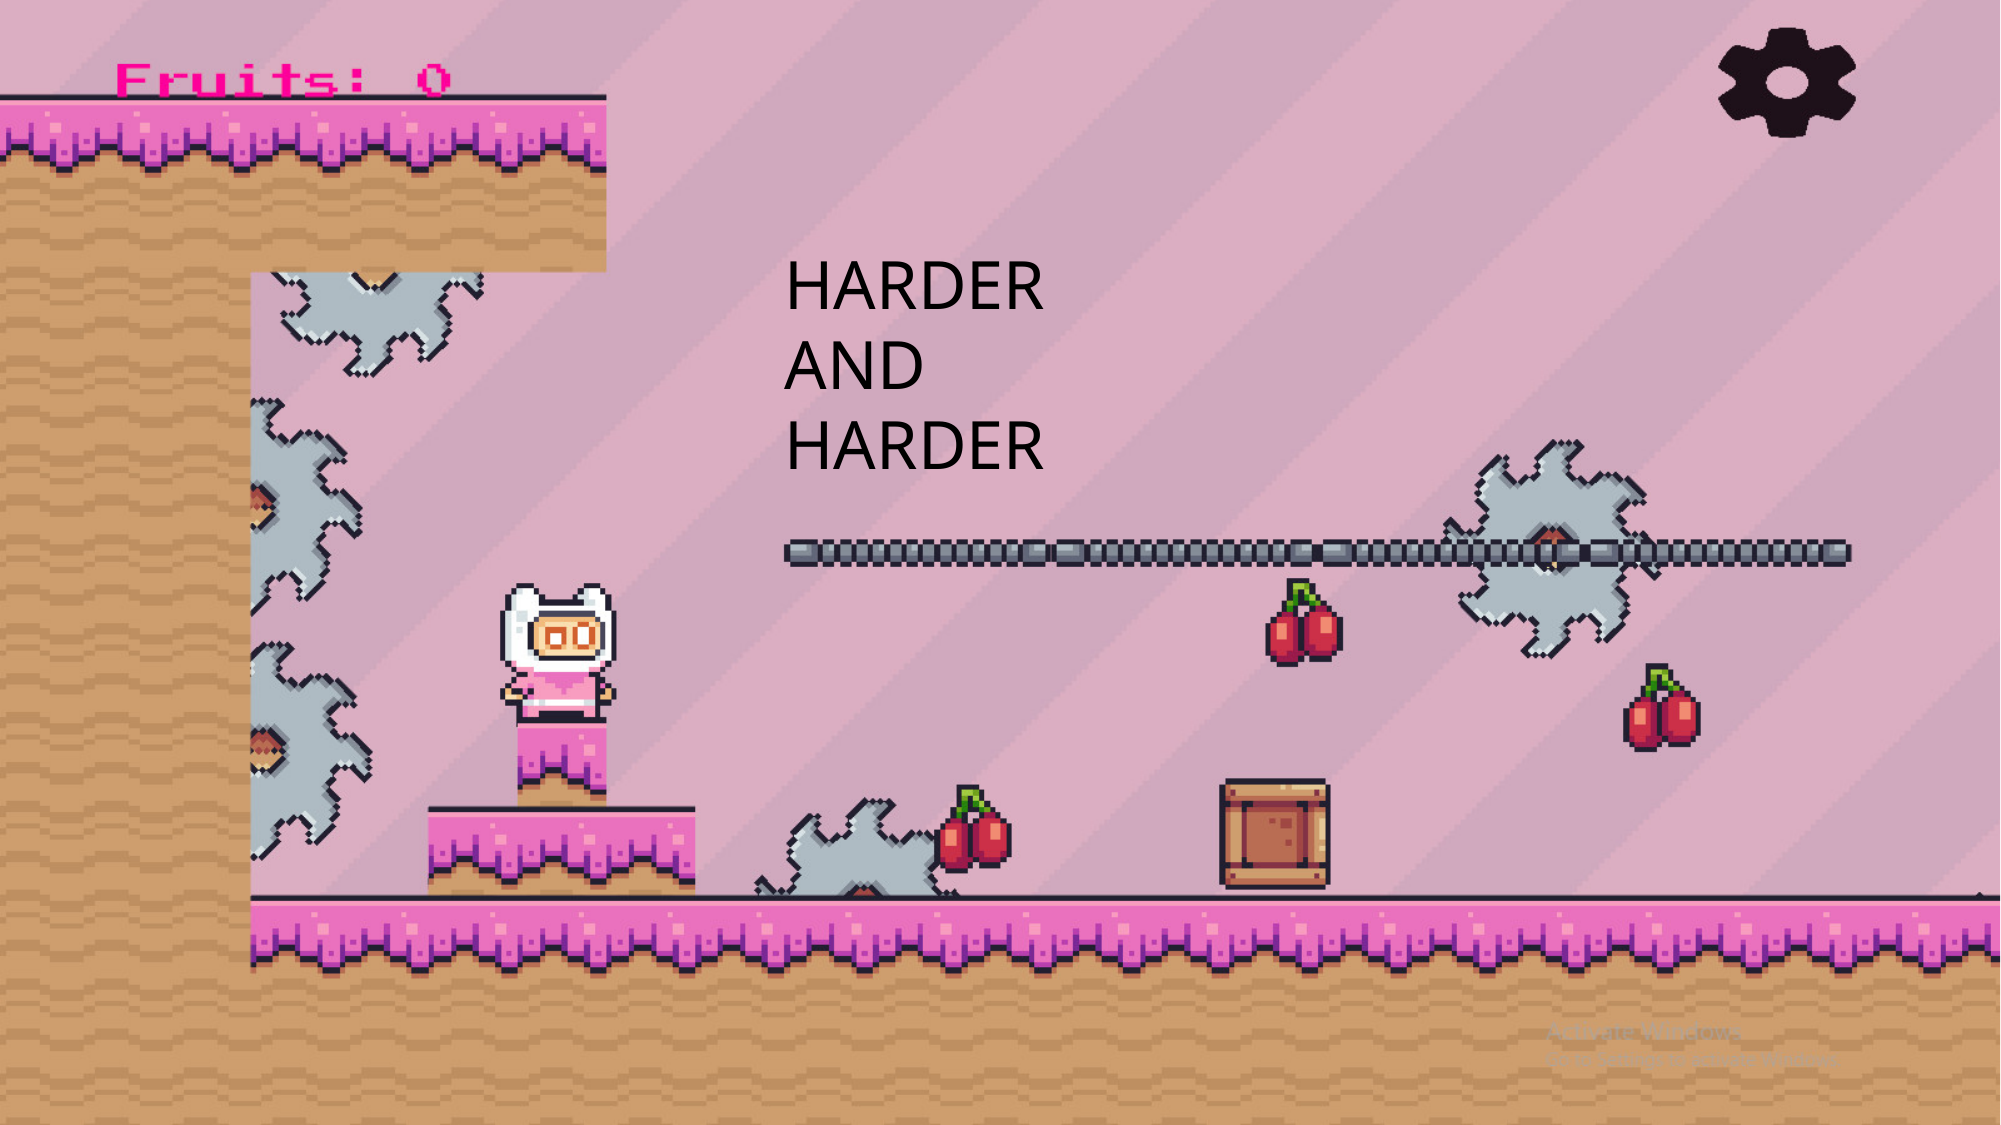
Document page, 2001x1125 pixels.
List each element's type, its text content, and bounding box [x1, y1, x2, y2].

text_box HARDER AND HARDER [769, 235, 1338, 491]
picture [0, 0, 2001, 1125]
